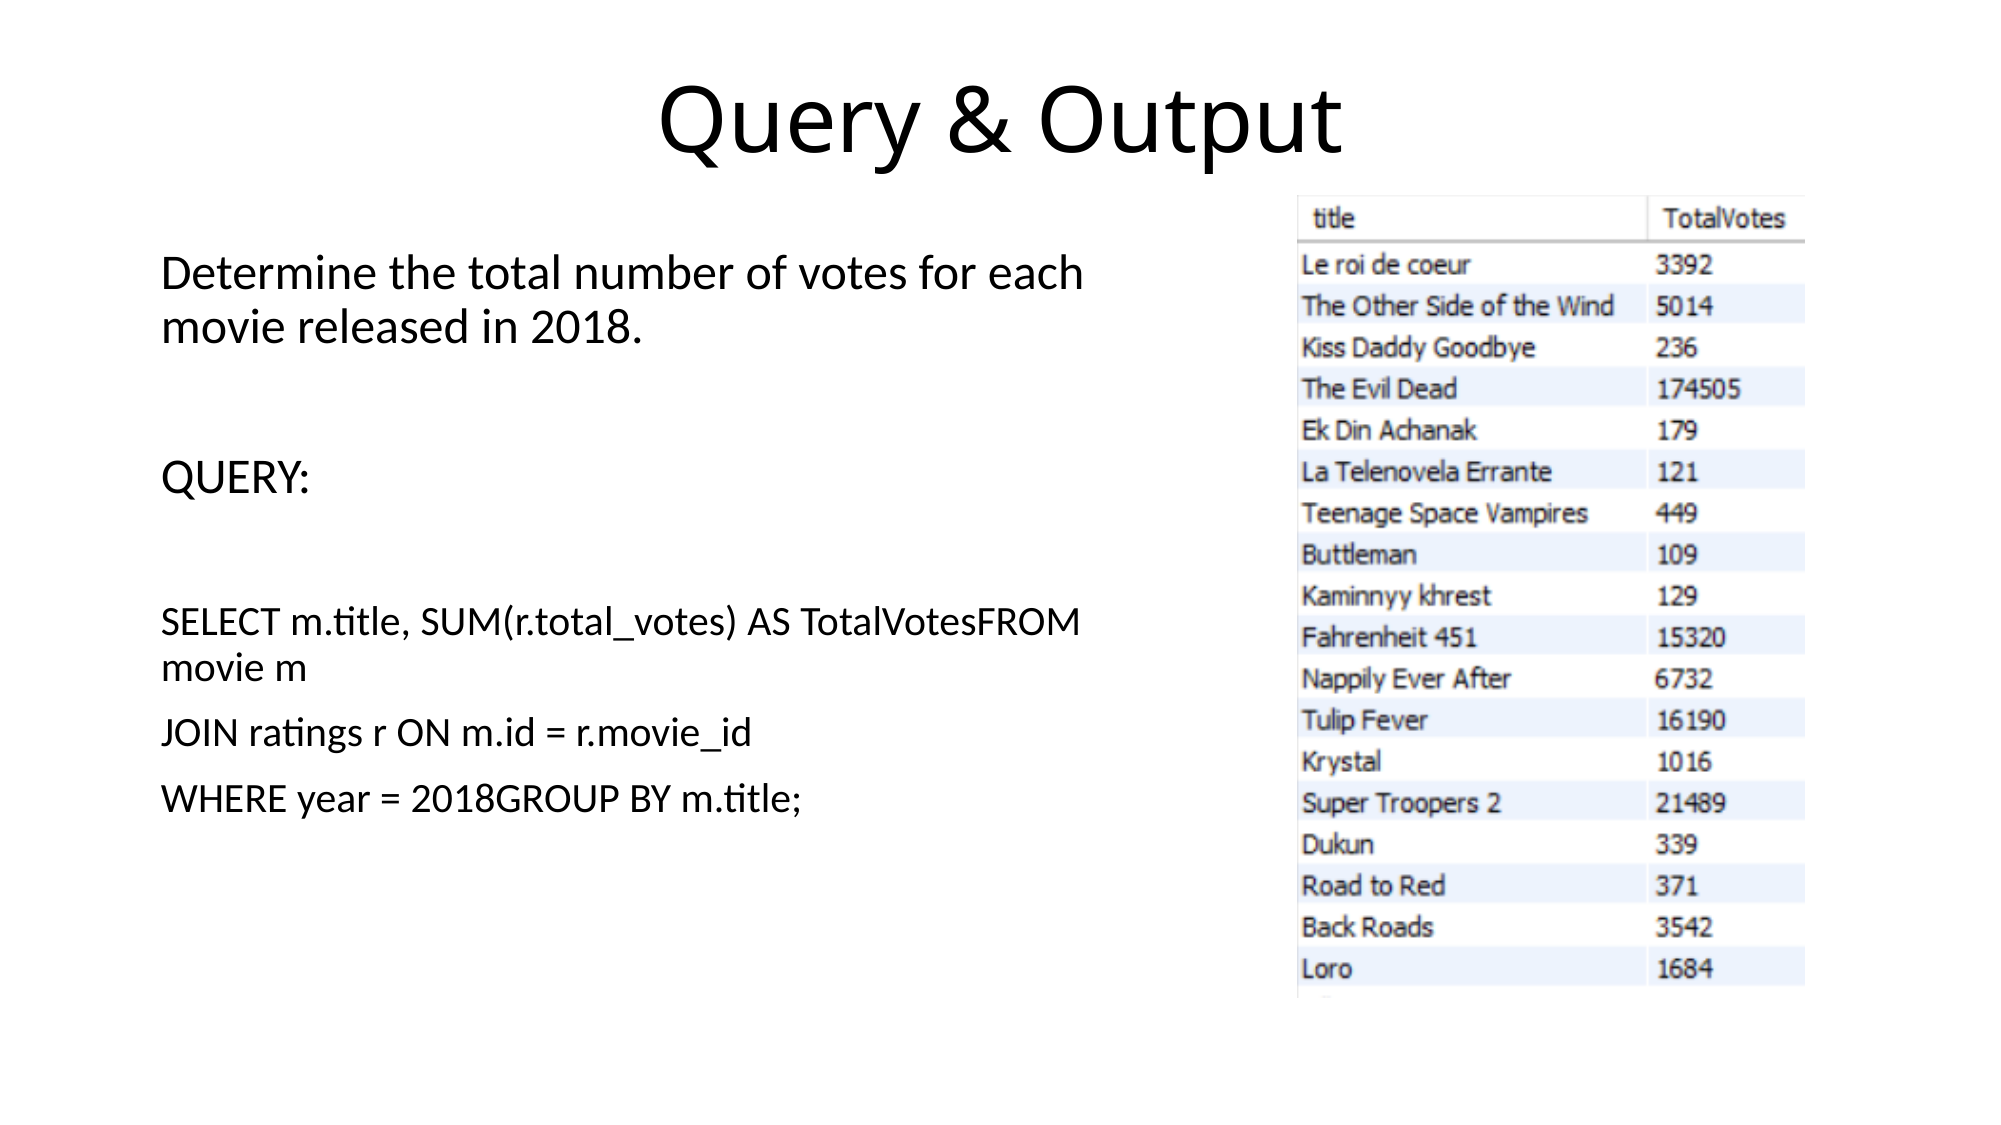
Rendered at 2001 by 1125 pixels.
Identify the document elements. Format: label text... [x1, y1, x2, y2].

list Determine the total number of votes for each movie released in 2018. QUERY: SELECT m.title, SUM(r.total_votes) AS TotalVotesFROM movie m JOIN ratings r ON m.id = r.movie_id WHERE year = 2018GROUP BY m.title; [145, 239, 1167, 998]
title Query & Output [269, 62, 1732, 185]
picture [1297, 195, 1805, 998]
